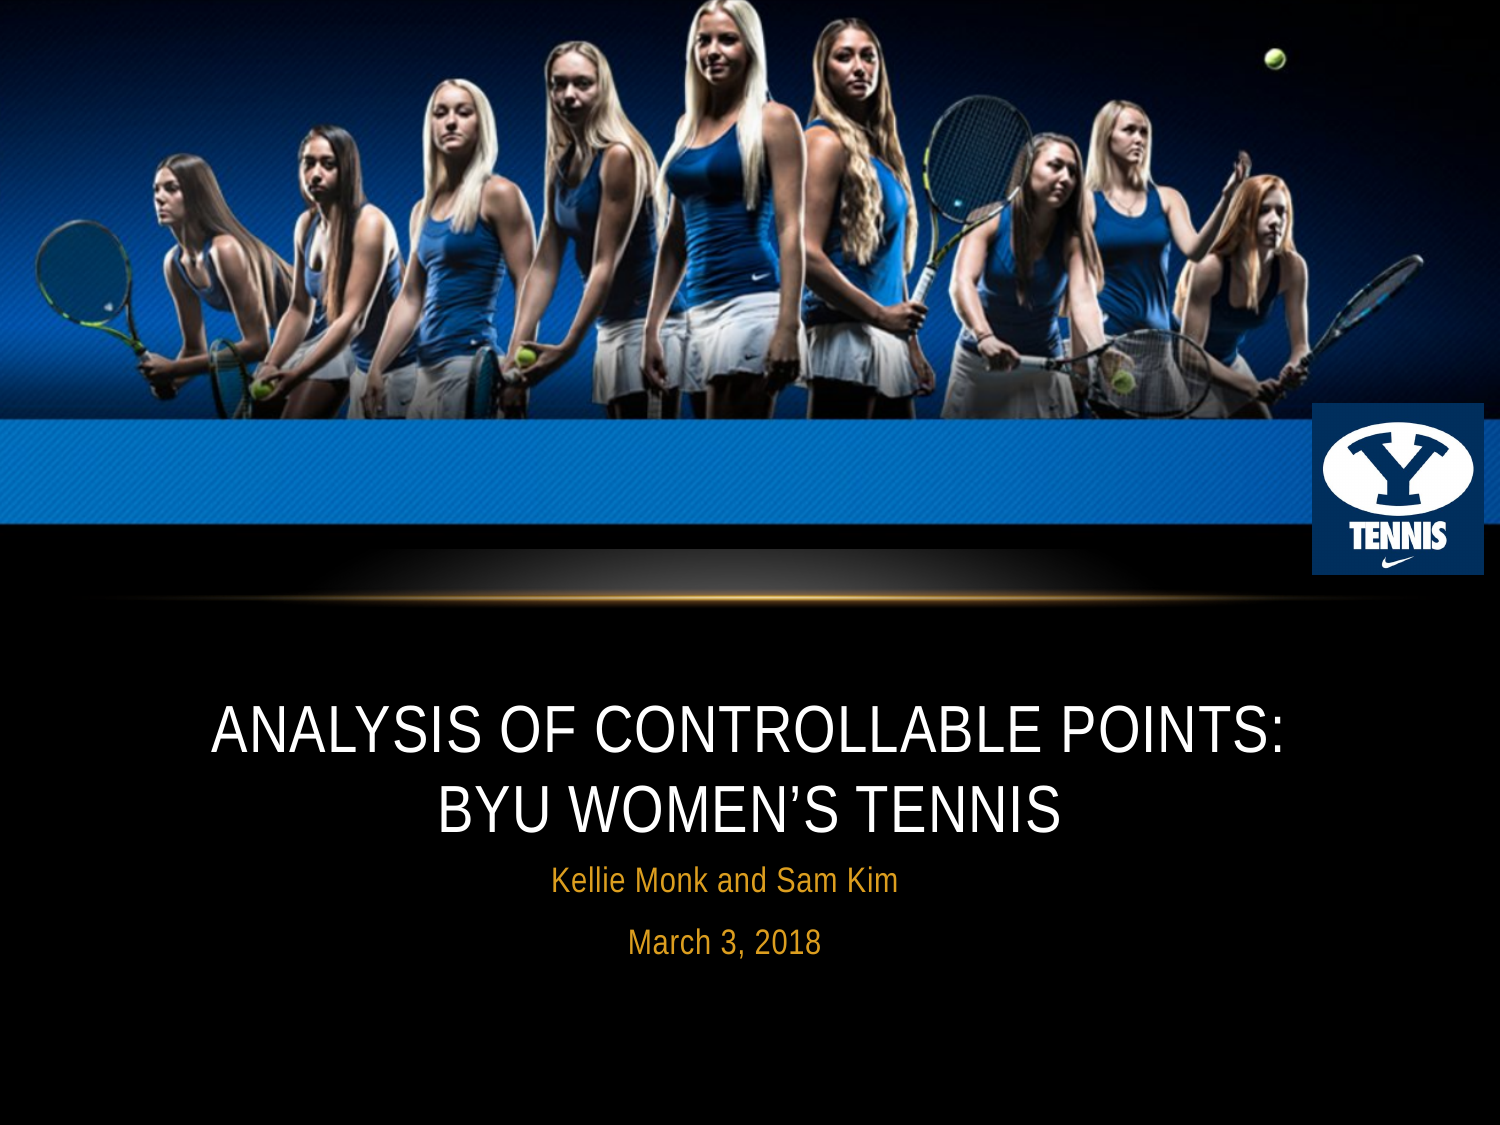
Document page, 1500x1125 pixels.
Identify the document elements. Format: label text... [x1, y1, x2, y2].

title Analysis of controllable points: Byu women’s tennis [0, 612, 1500, 854]
picture [0, 0, 1500, 612]
subtitle Kellie Monk and Sam Kim March 3, 2018 [200, 854, 1250, 988]
